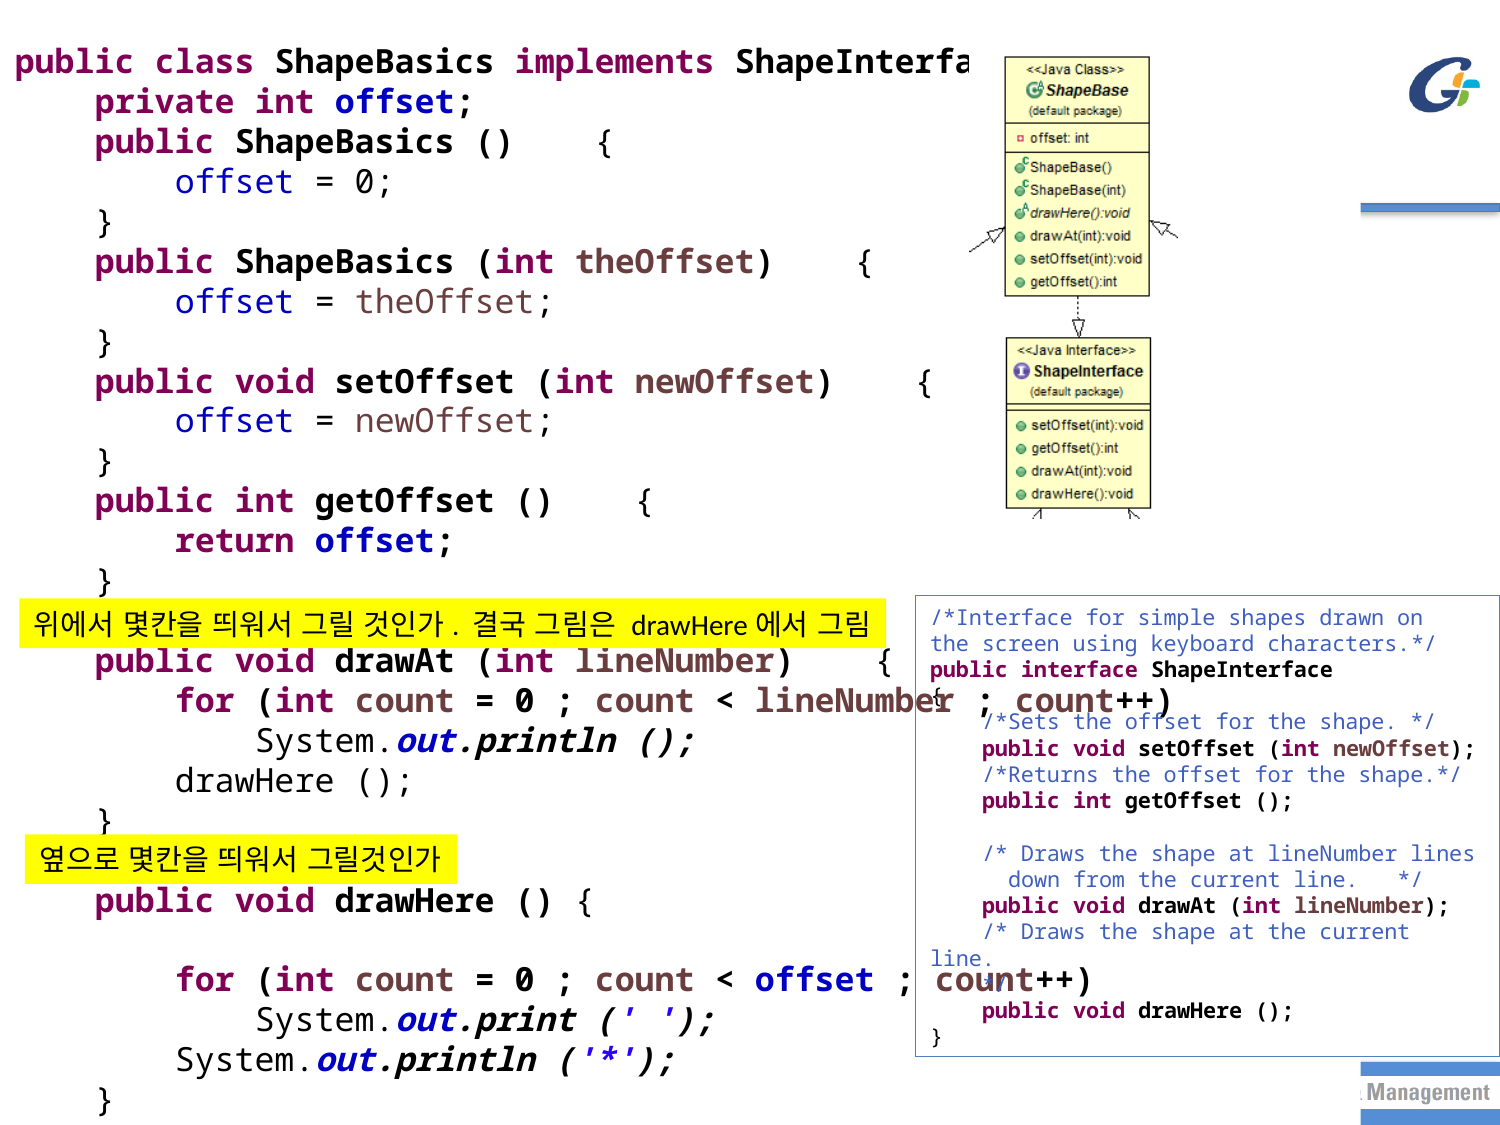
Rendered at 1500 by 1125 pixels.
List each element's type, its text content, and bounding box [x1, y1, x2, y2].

picture [1361, 1076, 1500, 1109]
text_box /*Interface for simple shapes drawn on the screen using keyboard characters.*/ public interface ShapeInterface { /*Sets the offset for the shape. */ public void setOffset (int newOffset); /*Returns the offset for the shape.*/ public int getOffset (); /* Draws the shape at lineNumber lines down from the current line. */ public void drawAt (int lineNumber); /* Draws the shape at the current line. */ public void drawHere (); } [915, 595, 1500, 1057]
text_box public class ShapeBasics implements ShapeInterface { private int offset; public ShapeBasics () { offset = 0; } public ShapeBasics (int theOffset) { offset = theOffset; } public void setOffset (int newOffset) { offset = newOffset; } public int getOffset () { return offset; } public void drawAt (int lineNumber) { for (int count = 0 ; count < lineNumber ; count++) System.out.println (); drawHere (); } public void drawHere () { for (int count = 0 ; count < offset ; count++) System.out.print (' '); System.out.println ('*'); } } [0, 33, 1361, 1125]
picture [1401, 50, 1482, 115]
picture [969, 40, 1178, 520]
text_box 위에서 몇칸을 띄워서 그릴 것인가. 결국 그림은 drawHere에서 그림 [19, 598, 887, 649]
text_box 옆으로 몇칸을 띄워서 그릴것인가 [24, 834, 458, 884]
